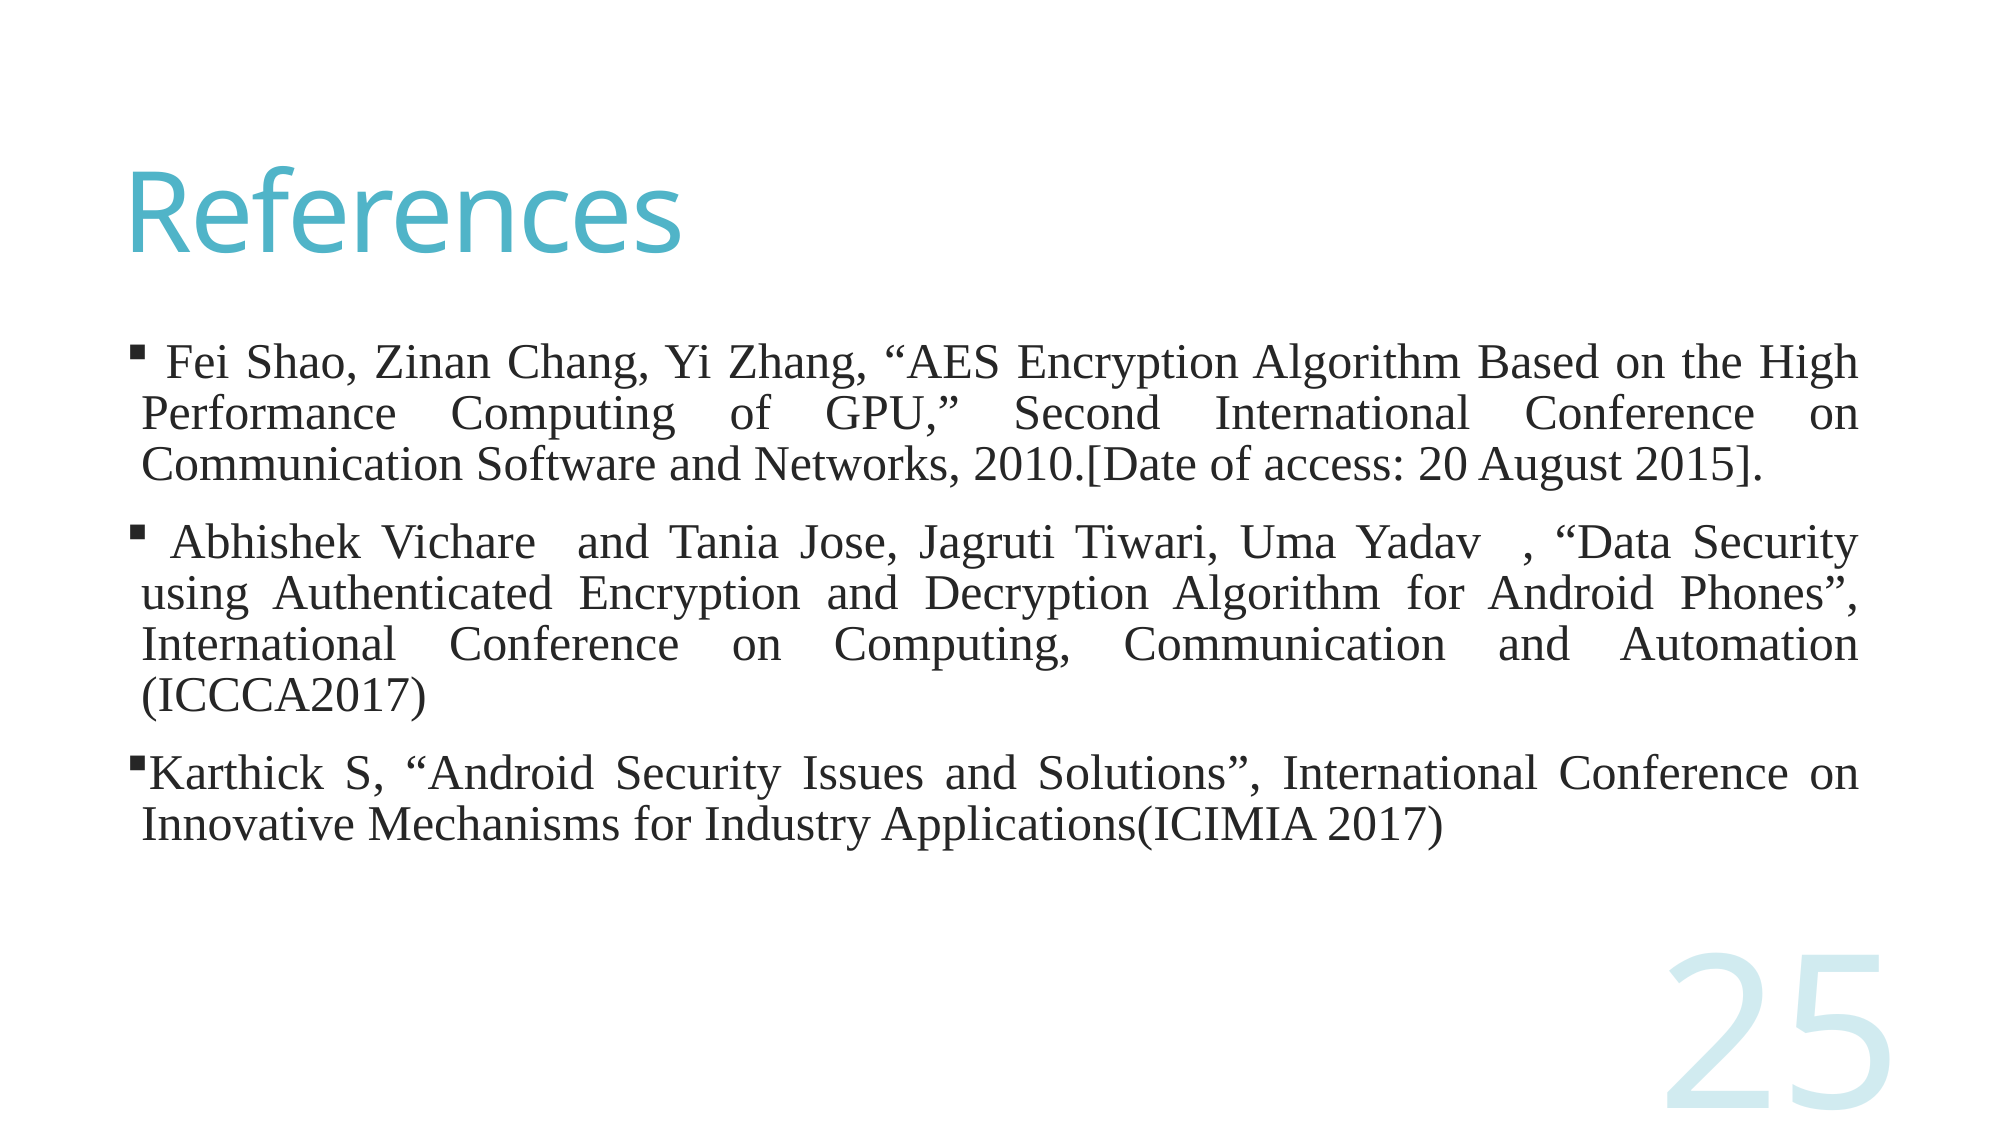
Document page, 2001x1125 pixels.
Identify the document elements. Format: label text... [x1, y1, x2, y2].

list Fei Shao, Zinan Chang, Yi Zhang, “AES Encryption Algorithm Based on the High Performance Computing of GPU,” Second International Conference on Communication Software and Networks, 2010.[Date of access: 20 August 2015]. Abhishek Vichare and Tania Jose, Jagruti Tiwari, Uma Yadav , “Data Security using Authenticated Encryption and Decryption Algorithm for Android Phones”, International Conference on Computing, Communication and Automation (ICCCA2017) Karthick S, “Android Security Issues and Solutions”, International Conference on Innovative Mechanisms for Industry Applications(ICIMIA 2017) [111, 329, 1876, 948]
slide_number 25 [1437, 963, 1918, 1125]
title References [107, 81, 1875, 354]
